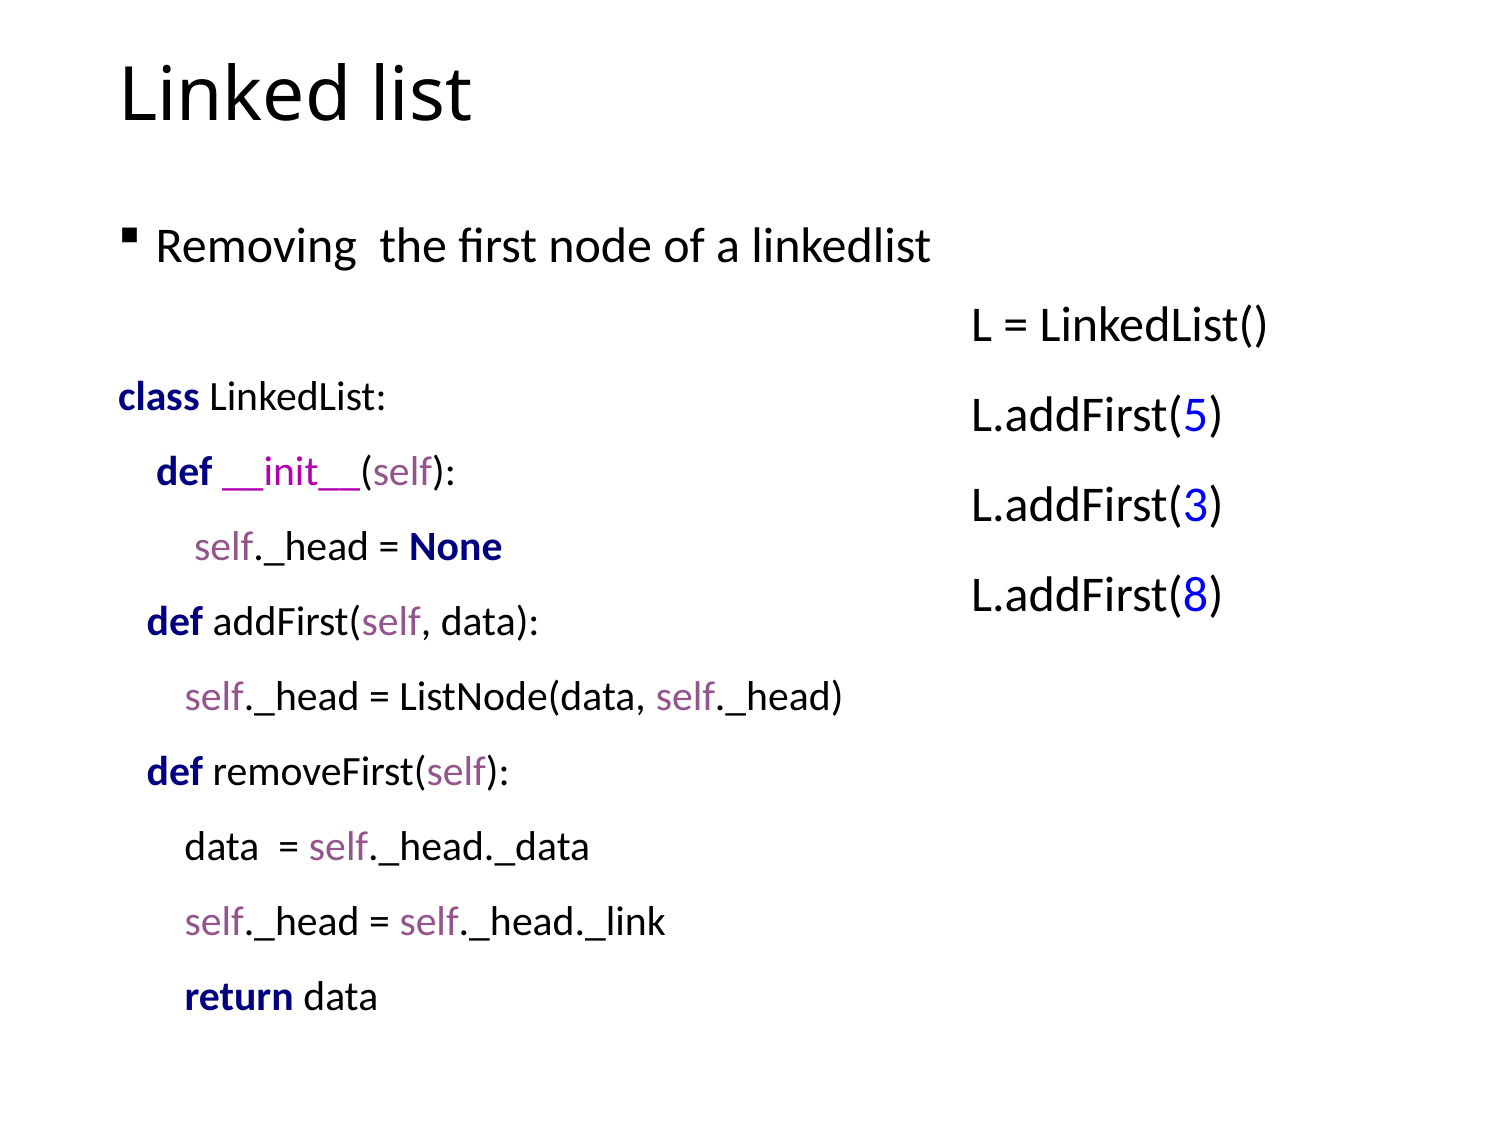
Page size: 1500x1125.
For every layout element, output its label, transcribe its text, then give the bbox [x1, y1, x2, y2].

text_box class LinkedList: def __init__(self): self._head = None def addFirst(self, data): self._head = ListNode(data, self._head) def removeFirst(self): data = self._head._data self._head = self._head._link return data [103, 335, 879, 1026]
title Linked list [103, 4, 1397, 174]
text_box L = LinkedList() L.addFirst(5) L.addFirst(3) L.addFirst(8) [955, 253, 1437, 719]
list Removing the first node of a linkedlist [103, 174, 1397, 322]
